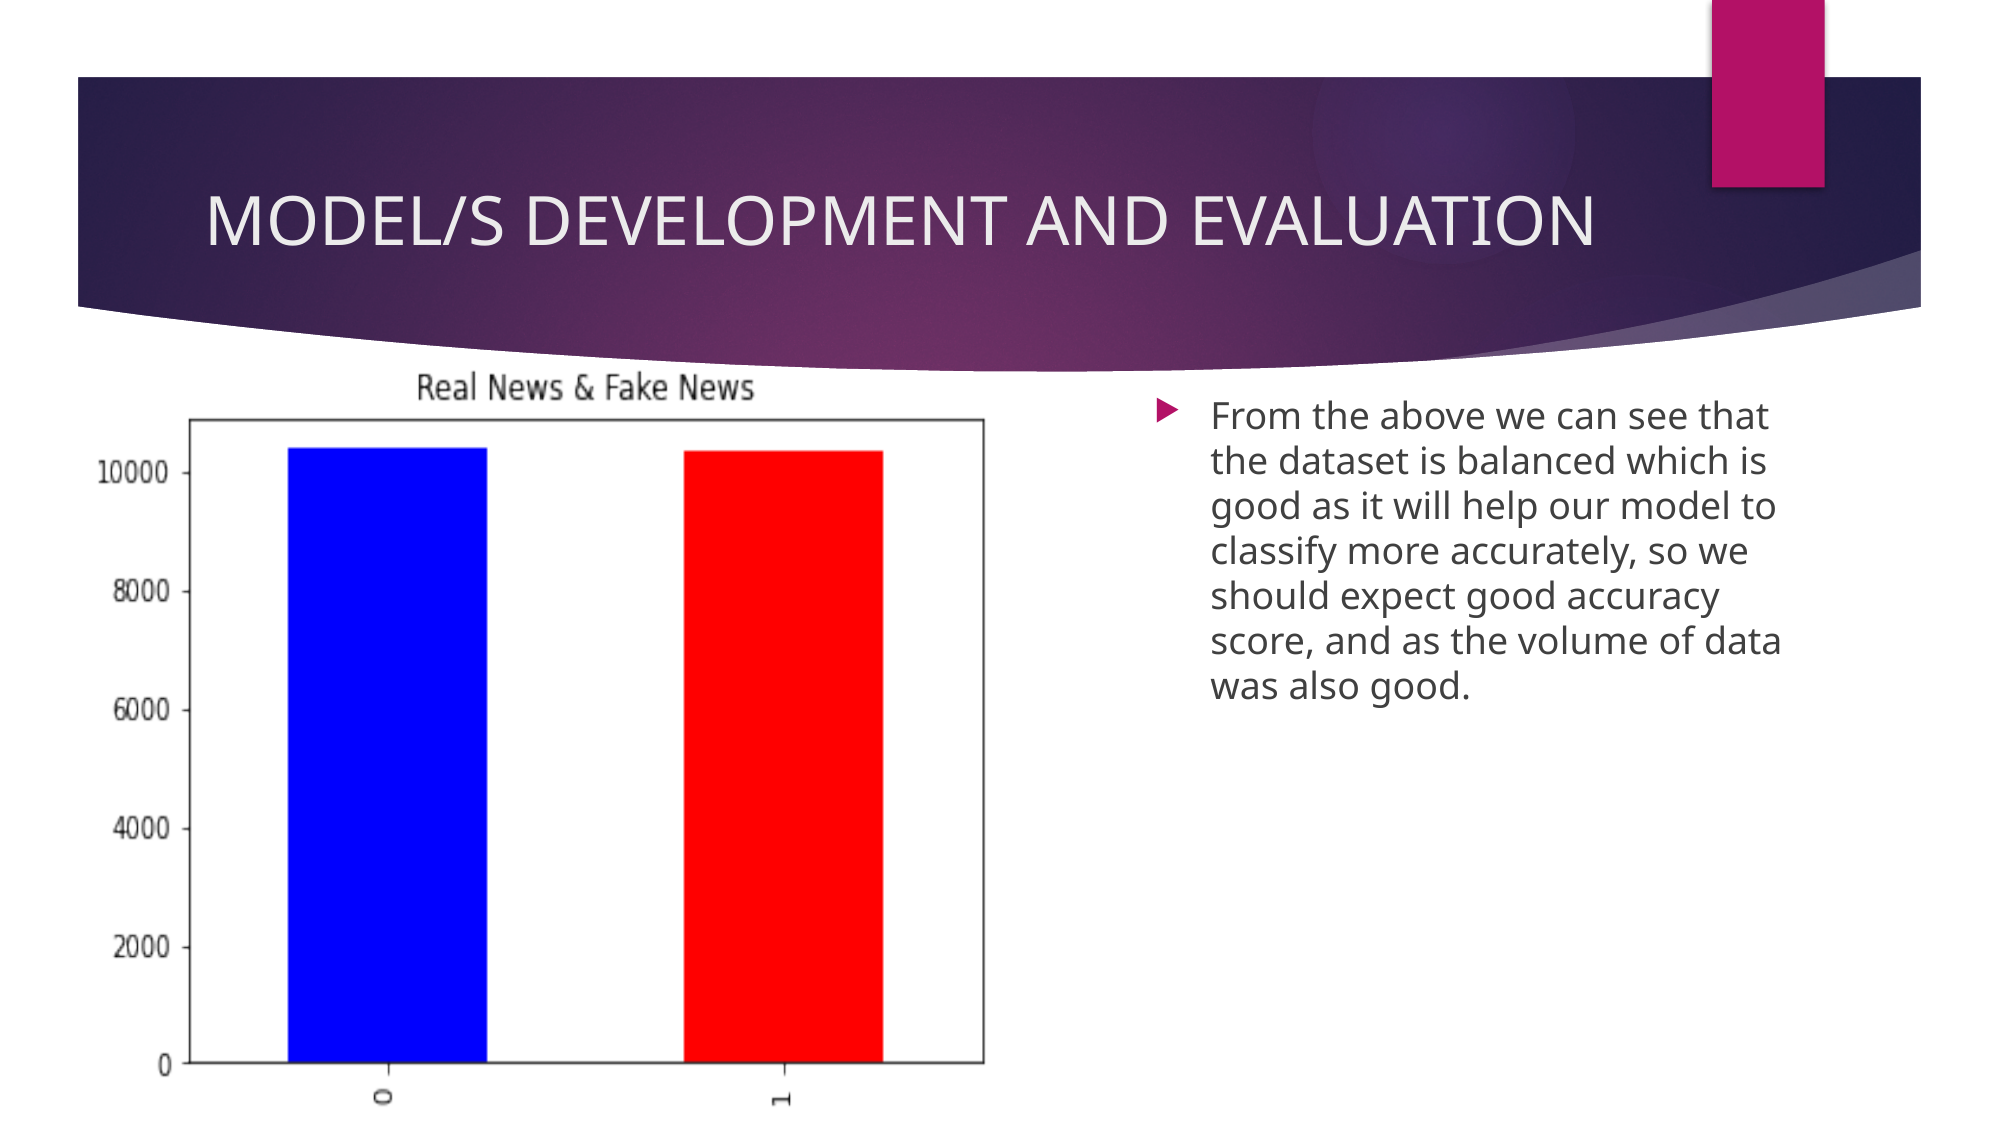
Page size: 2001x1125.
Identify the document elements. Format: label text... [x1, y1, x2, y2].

picture [80, 351, 1001, 1125]
list From the above we can see that the dataset is balanced which is good as it will help our model to classify more accurately, so we should expect good accuracy score, and as the volume of data was also good. [1139, 384, 1813, 966]
title MODEL/S DEVELOPMENT AND EVALUATION [189, 159, 1627, 276]
